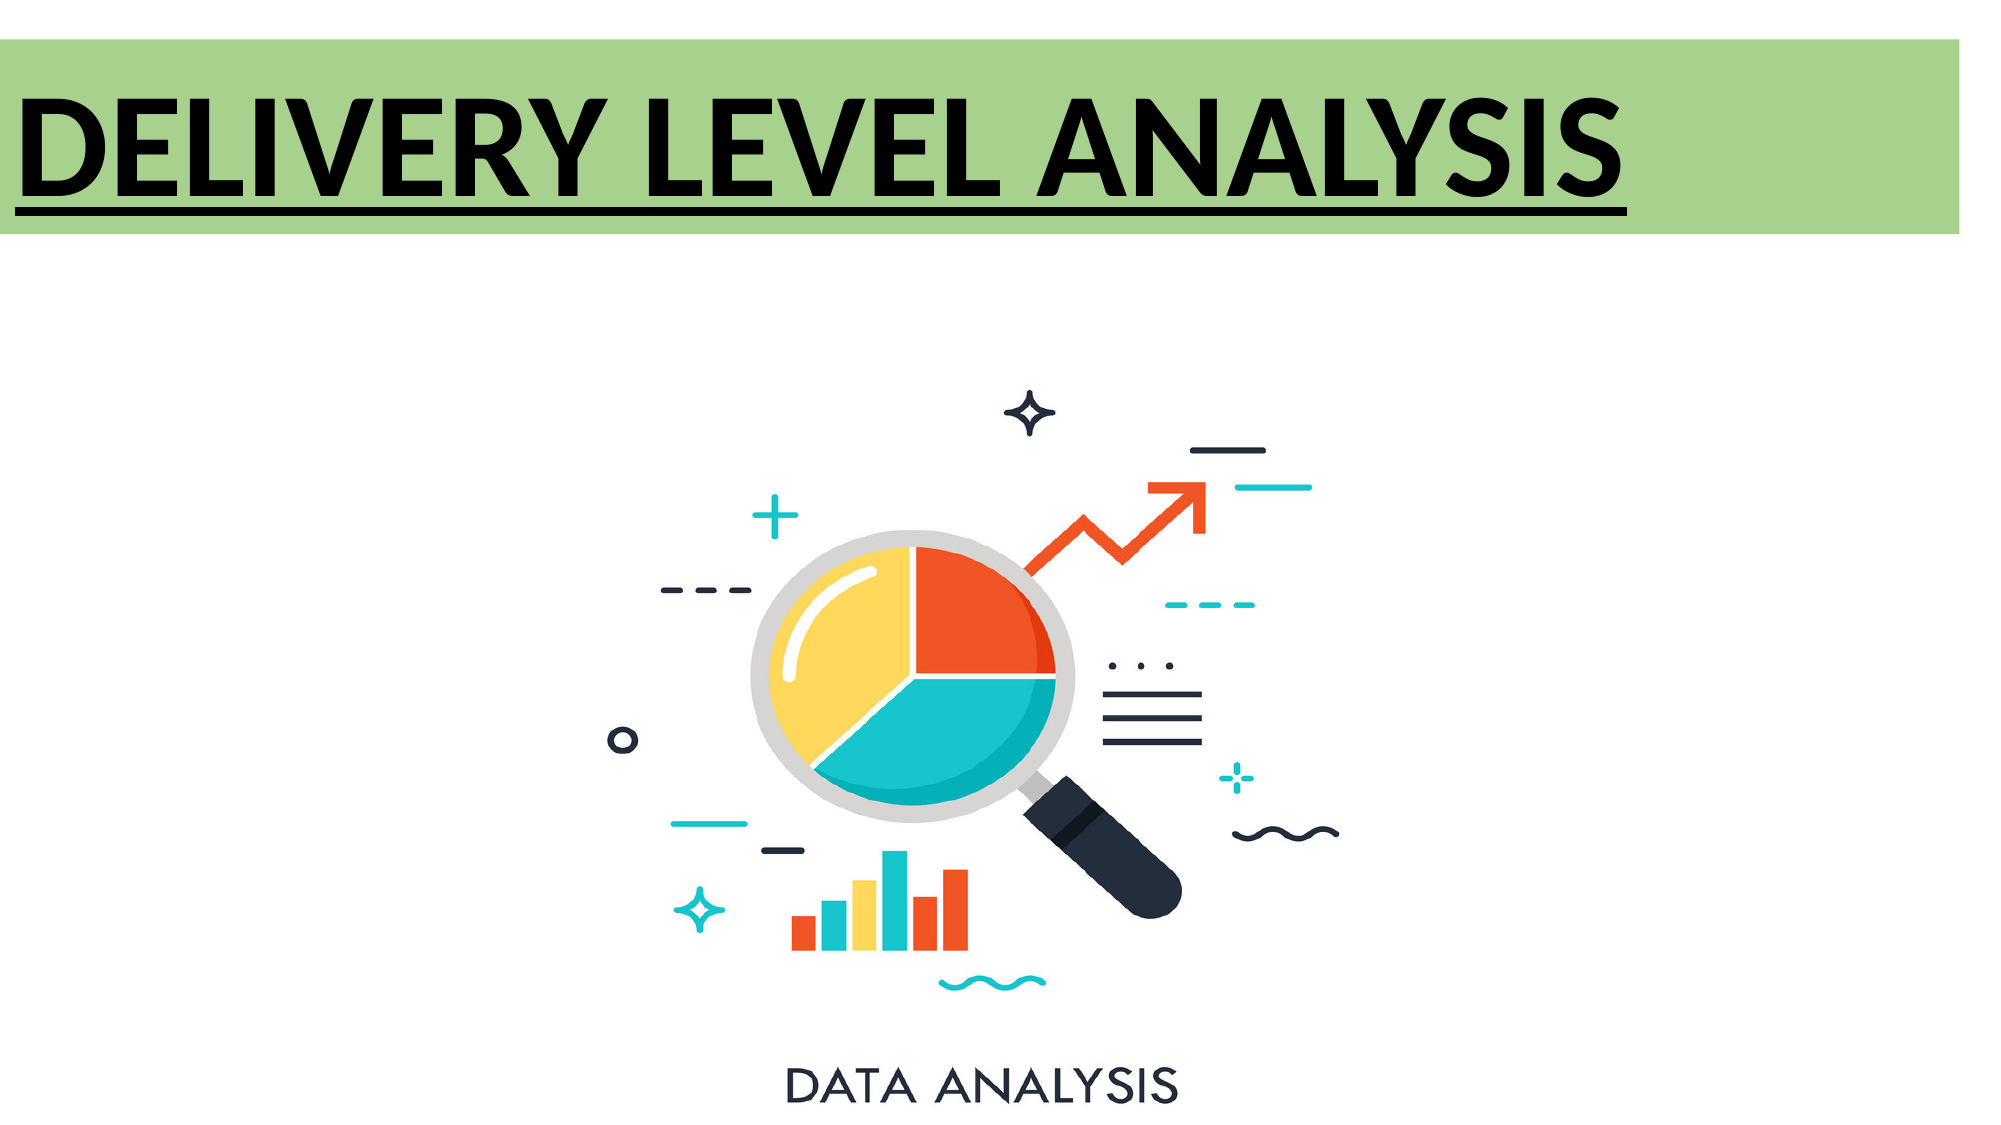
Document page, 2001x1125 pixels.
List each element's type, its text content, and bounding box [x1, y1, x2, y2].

picture [485, 276, 1467, 1125]
text_box DELIVERY LEVEL ANALYSIS [0, 39, 1960, 235]
